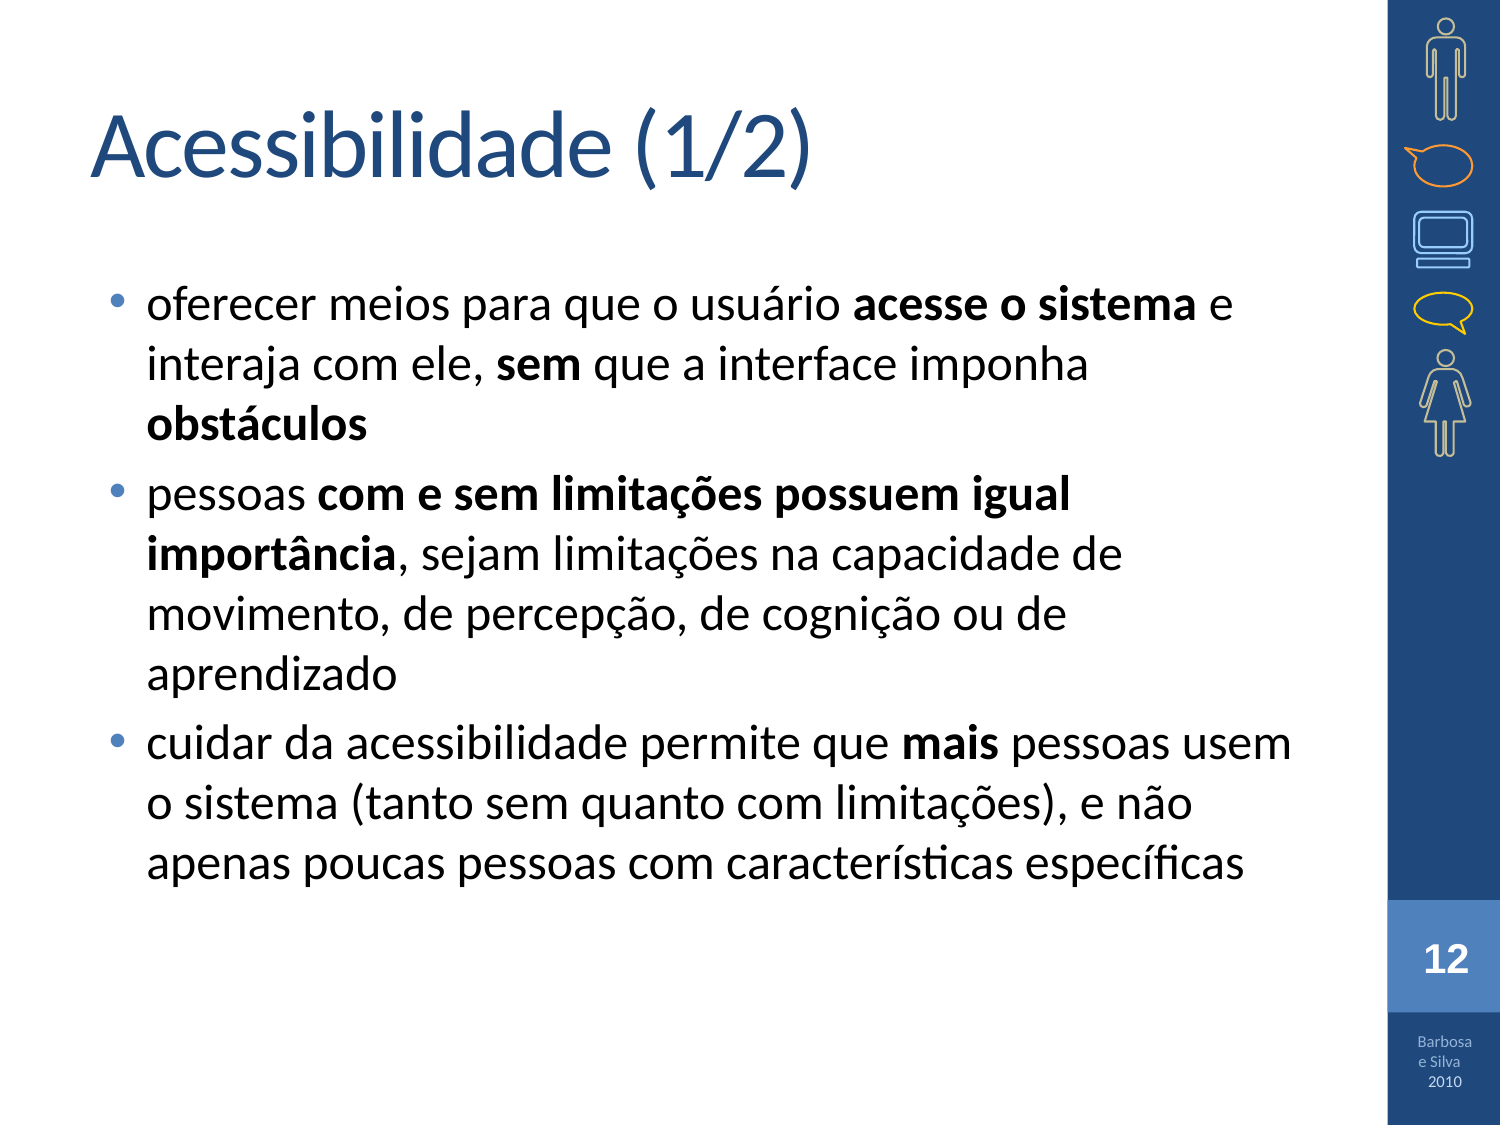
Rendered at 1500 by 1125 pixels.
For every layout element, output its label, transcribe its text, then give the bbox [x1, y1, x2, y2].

list oferecer meios para que o usuário acesse o sistema e interaja com ele, sem que a interface imponha obstáculos pessoas com e sem limitações possuem igual importância, sejam limitações na capacidade de movimento, de percepção, de cognição ou de aprendizado cuidar da acessibilidade permite que mais pessoas usem o sistema (tanto sem quanto com limitações), e não apenas poucas pessoas com características específicas [74, 262, 1326, 1051]
title Acessibilidade (1/2) [75, 45, 1325, 233]
